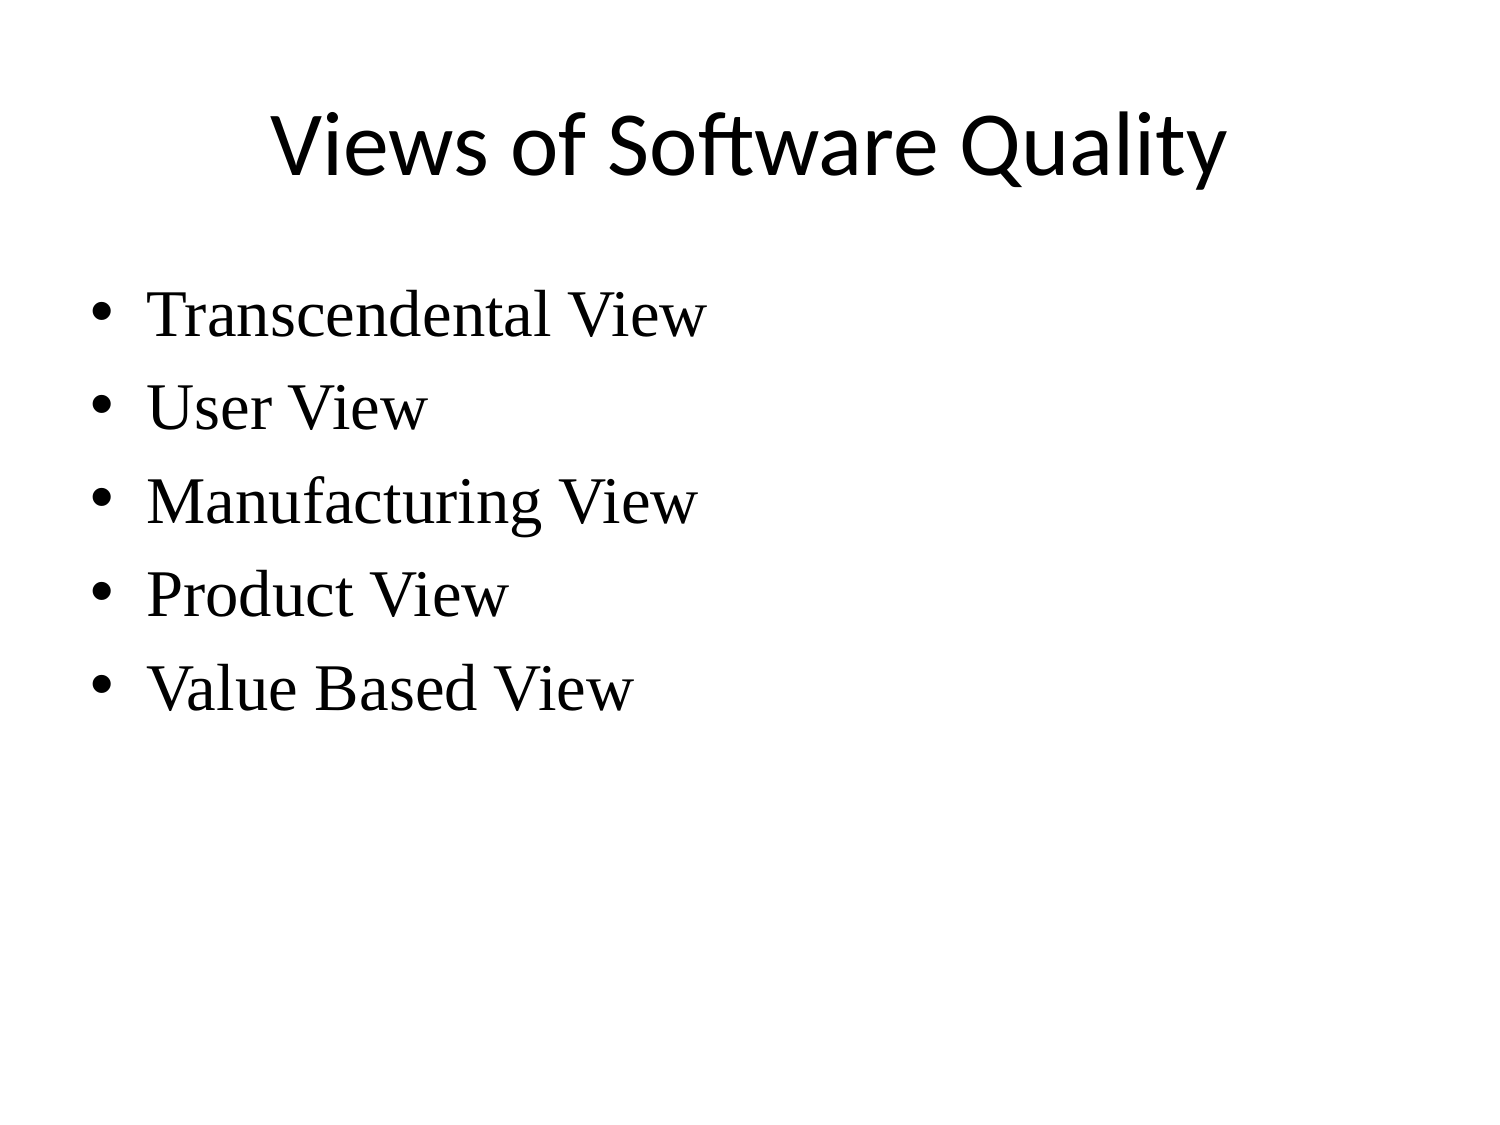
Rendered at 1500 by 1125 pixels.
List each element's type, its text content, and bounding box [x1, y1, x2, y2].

title Views of Software Quality [75, 45, 1425, 233]
list Transcendental View User View Manufacturing View Product View Value Based View [75, 262, 1425, 1005]
